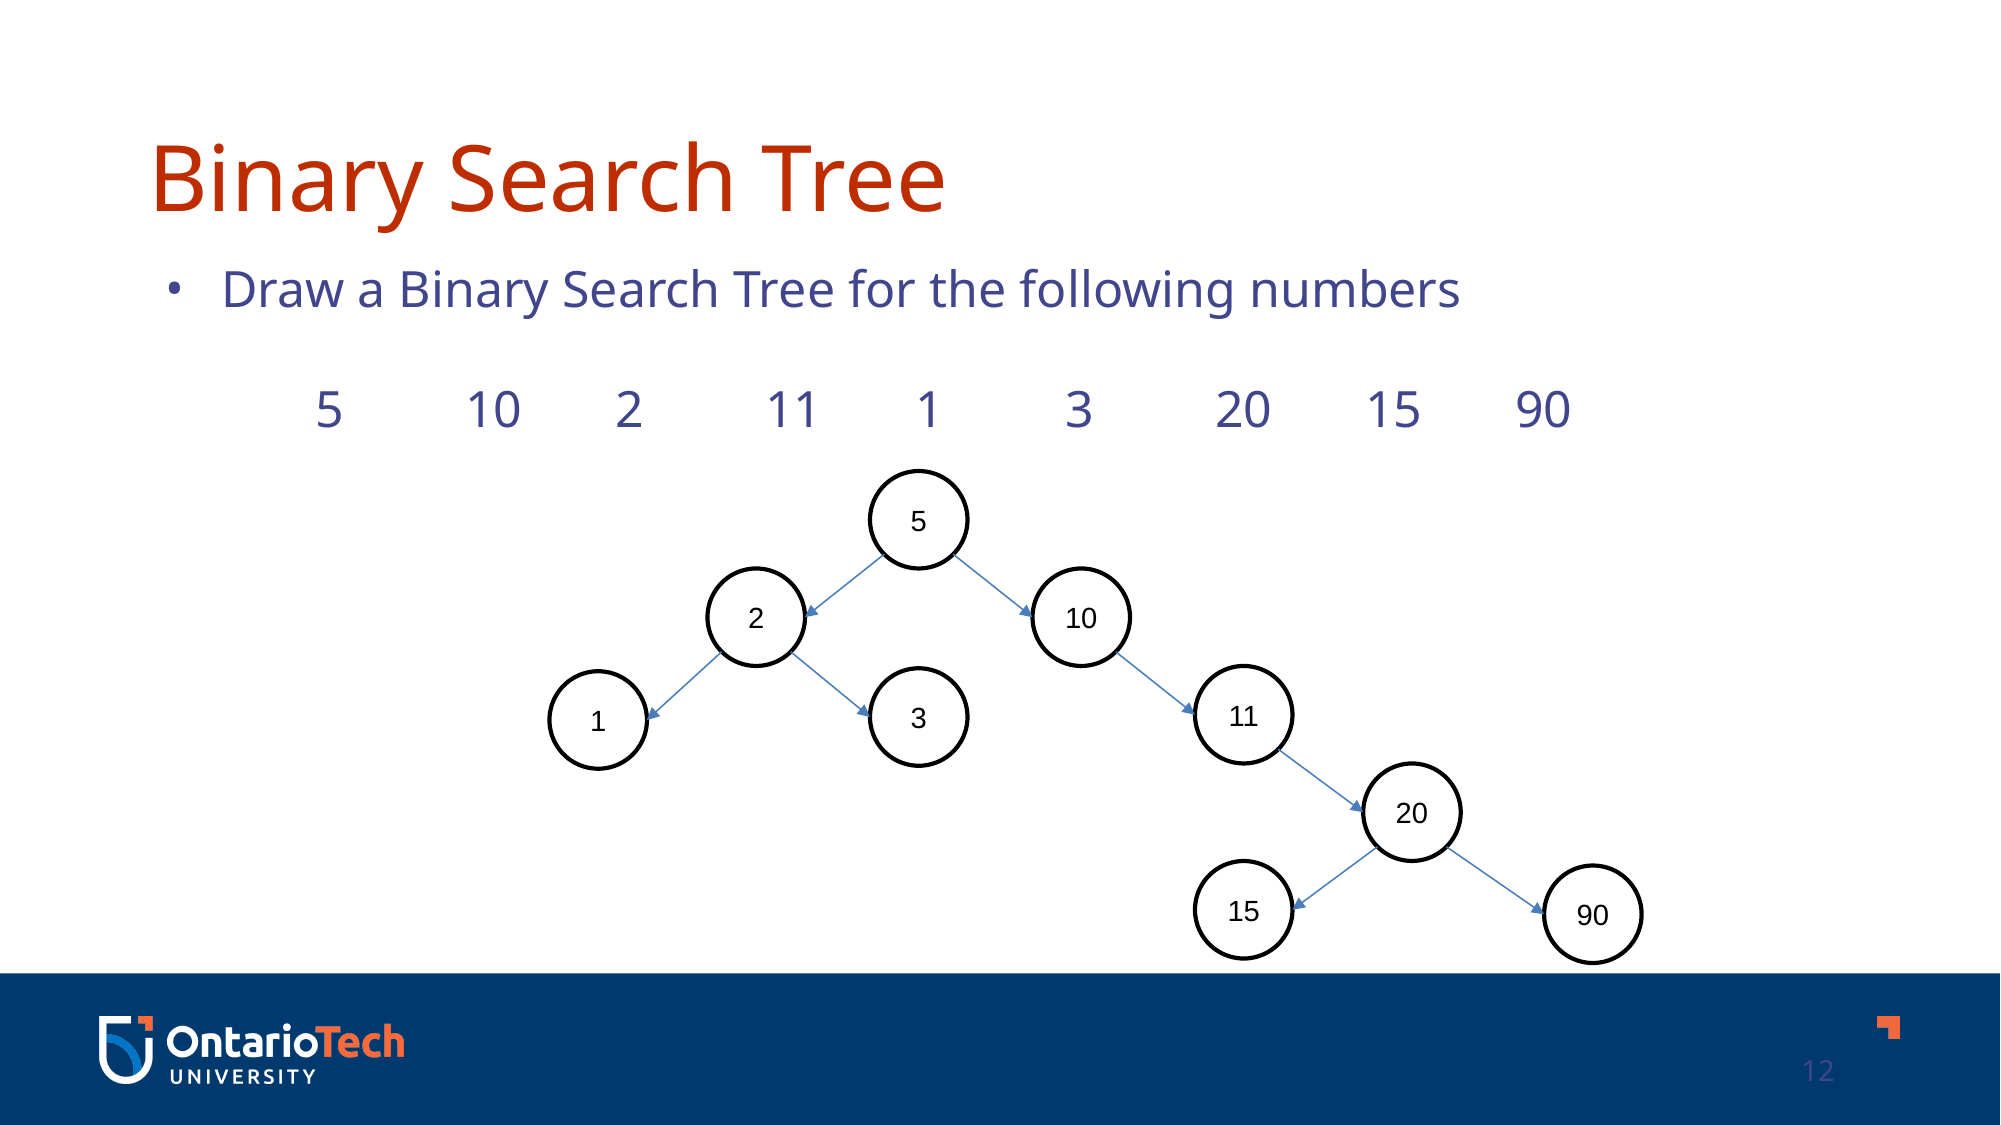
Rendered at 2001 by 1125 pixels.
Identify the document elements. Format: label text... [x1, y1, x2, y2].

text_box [646, 651, 722, 721]
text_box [1292, 846, 1378, 910]
text_box Binary Search Tree [133, 49, 1834, 238]
text_box 15 [1192, 858, 1294, 961]
text_box 2 [705, 566, 807, 669]
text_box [804, 553, 885, 618]
text_box 11 [1193, 663, 1295, 766]
text_box 1 [547, 669, 649, 771]
text_box 20 [1361, 761, 1463, 864]
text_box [790, 651, 871, 718]
text_box 12 [1433, 1025, 1850, 1100]
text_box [1277, 748, 1364, 813]
text_box 3 [868, 666, 970, 768]
picture [99, 1016, 404, 1084]
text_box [1115, 651, 1196, 715]
text_box 5 [867, 468, 970, 571]
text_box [952, 553, 1033, 618]
text_box 90 [1542, 863, 1644, 966]
text_box 10 [1031, 566, 1133, 669]
text_box Draw a Binary Search Tree for the following numbers 5 10 2 11 1 3 20 15 90 [150, 249, 1893, 875]
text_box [1446, 846, 1545, 915]
picture [1877, 1016, 1900, 1039]
